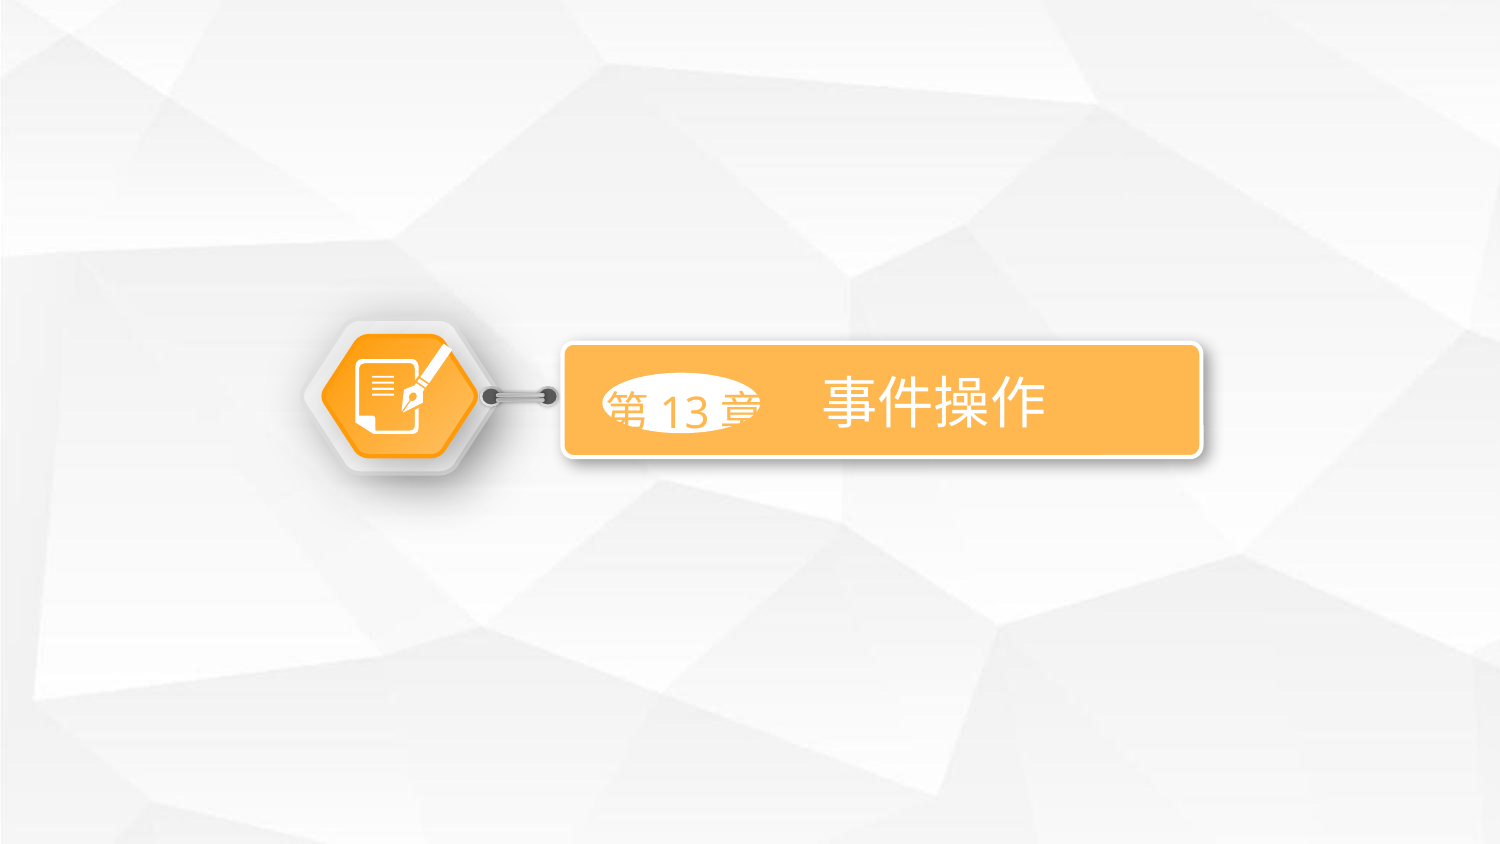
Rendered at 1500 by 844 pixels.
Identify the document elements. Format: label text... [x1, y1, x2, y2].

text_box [496, 393, 545, 402]
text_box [480, 386, 503, 407]
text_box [537, 386, 559, 407]
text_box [355, 343, 453, 435]
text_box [300, 302, 560, 557]
text_box [565, 340, 1204, 460]
picture [0, 0, 1500, 844]
text_box 事件操作 [682, 359, 1185, 442]
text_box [566, 372, 803, 446]
